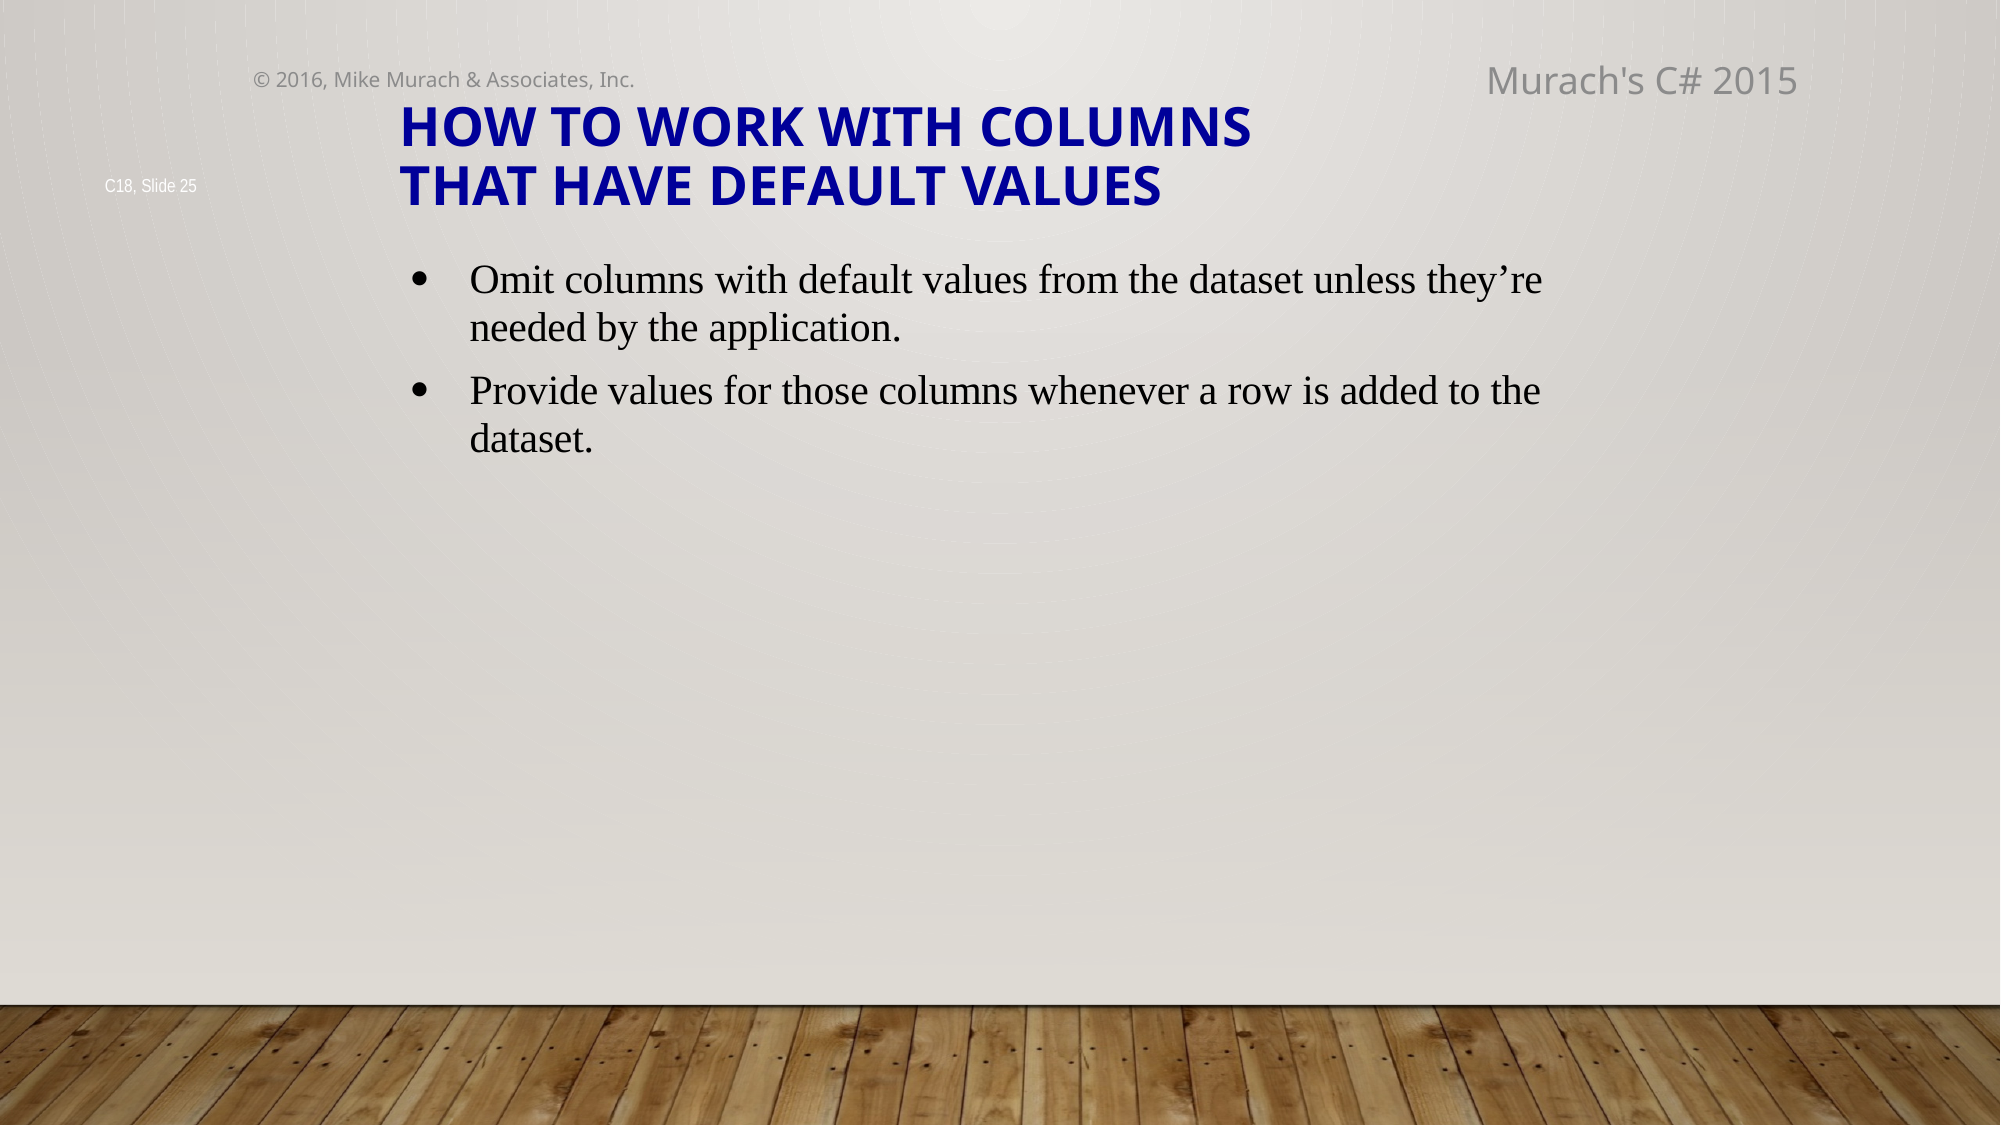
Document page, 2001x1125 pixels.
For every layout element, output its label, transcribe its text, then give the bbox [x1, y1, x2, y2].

title How to work with columns that have default values [399, 99, 1600, 219]
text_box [412, 252, 1613, 476]
footer © 2016, Mike Murach & Associates, Inc. [238, 54, 1213, 105]
picture [0, 1005, 2000, 1125]
slide_number Murach's C# 2015 [1239, 54, 1814, 105]
slide_number C18, Slide 25 [78, 131, 212, 214]
